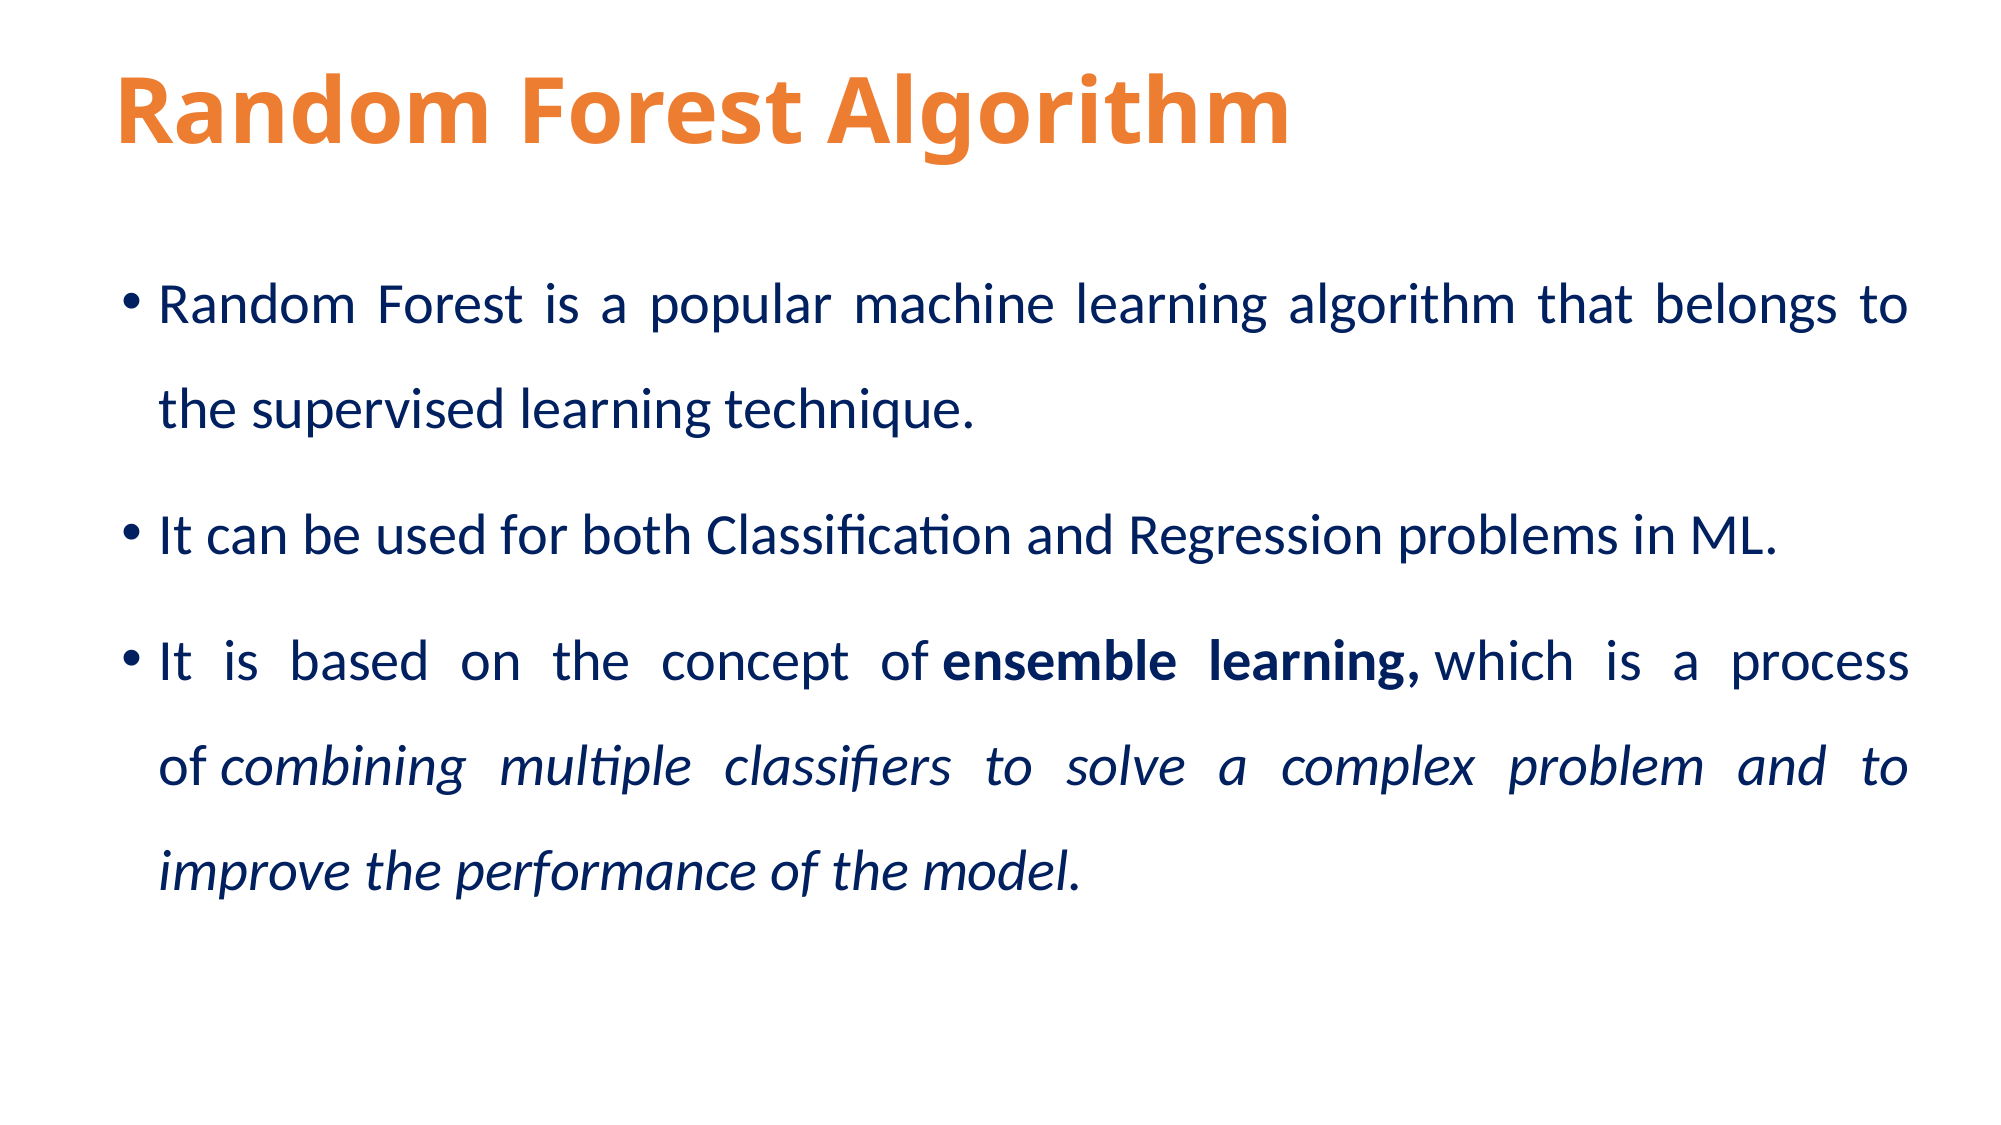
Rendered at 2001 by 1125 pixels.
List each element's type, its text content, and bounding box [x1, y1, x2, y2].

title Random Forest Algorithm [98, 5, 1824, 223]
list Random Forest is a popular machine learning algorithm that belongs to the supervised learning technique. It can be used for both Classification and Regression problems in ML. It is based on the concept of ensemble learning, which is a process of combining multiple classifiers to solve a complex problem and to improve the performance of the model. [106, 223, 1926, 994]
